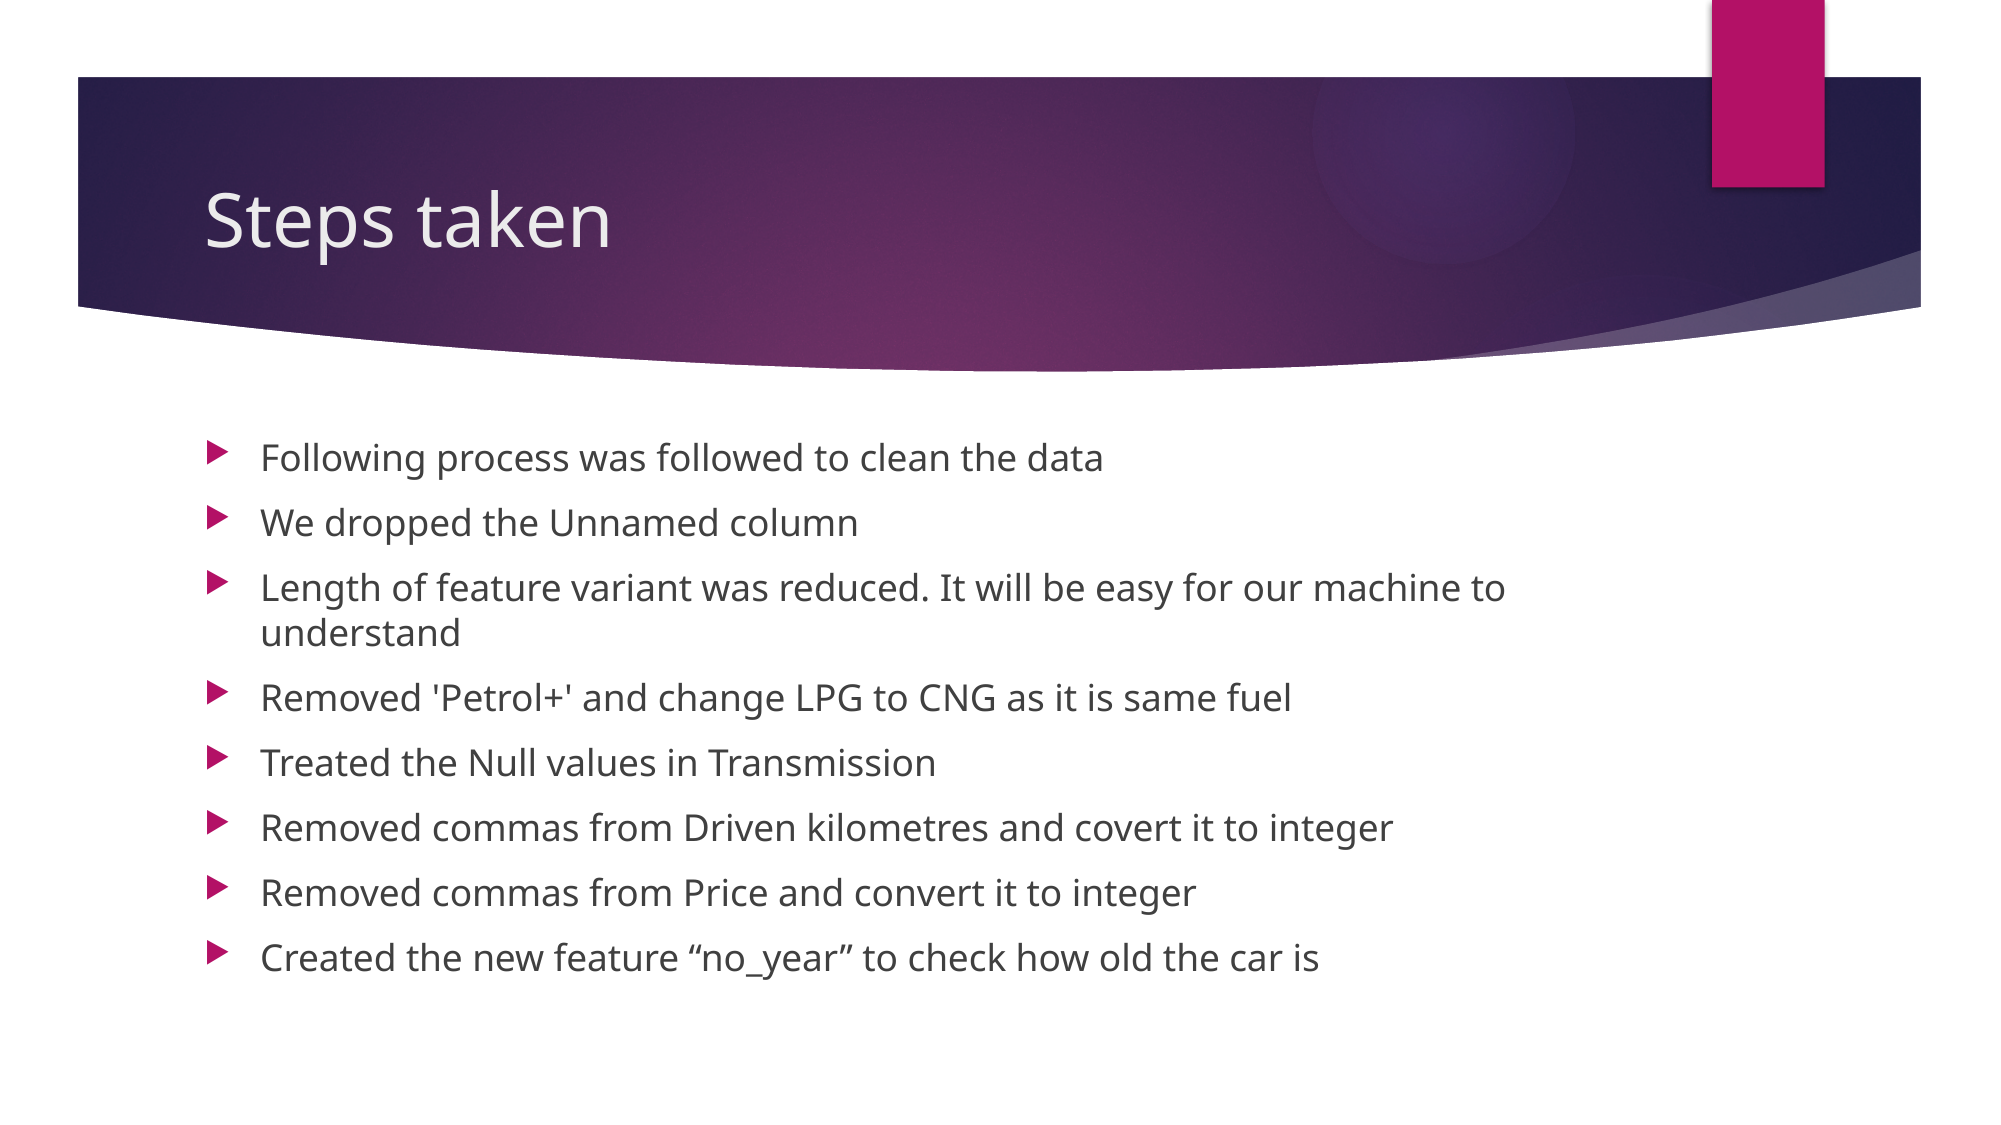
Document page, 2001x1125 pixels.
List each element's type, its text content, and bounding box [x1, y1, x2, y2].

list Following process was followed to clean the data We dropped the Unnamed column Length of feature variant was reduced. It will be easy for our machine to understand Removed 'Petrol+' and change LPG to CNG as it is same fuel Treated the Null values in Transmission Removed commas from Driven kilometres and covert it to integer Removed commas from Price and convert it to integer Created the new feature “no_year” to check how old the car is [189, 427, 1638, 988]
title Steps taken [189, 159, 1627, 276]
